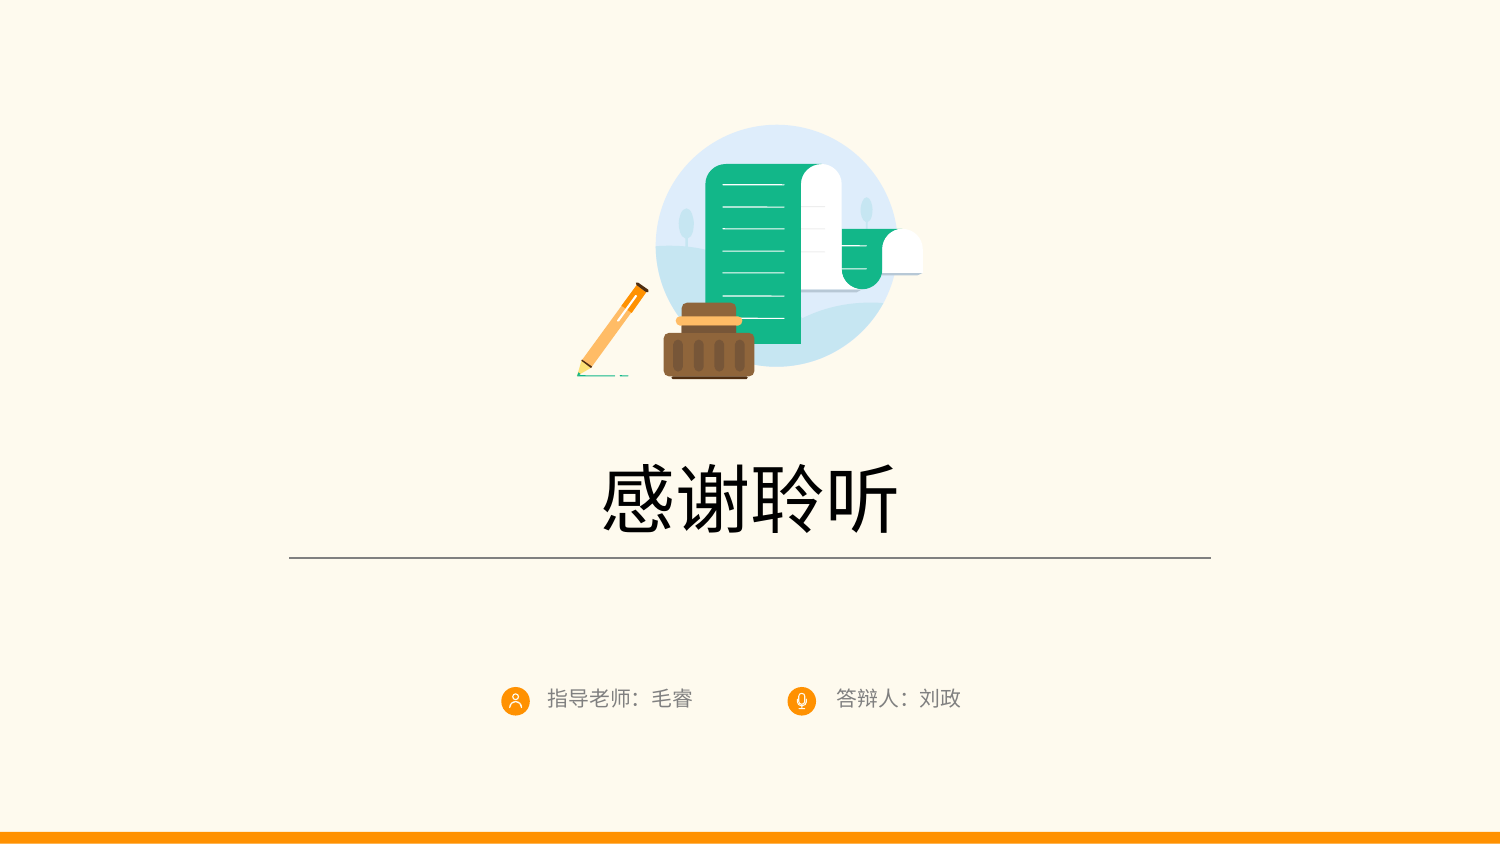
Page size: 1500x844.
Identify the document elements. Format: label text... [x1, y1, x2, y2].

text_box [0, 831, 1500, 844]
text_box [577, 124, 923, 379]
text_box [787, 686, 817, 716]
text_box 指导老师：毛睿 [533, 678, 709, 719]
text_box 答辩人：刘政 [821, 678, 977, 719]
text_box 感谢聆听 [277, 445, 1223, 551]
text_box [501, 686, 530, 716]
